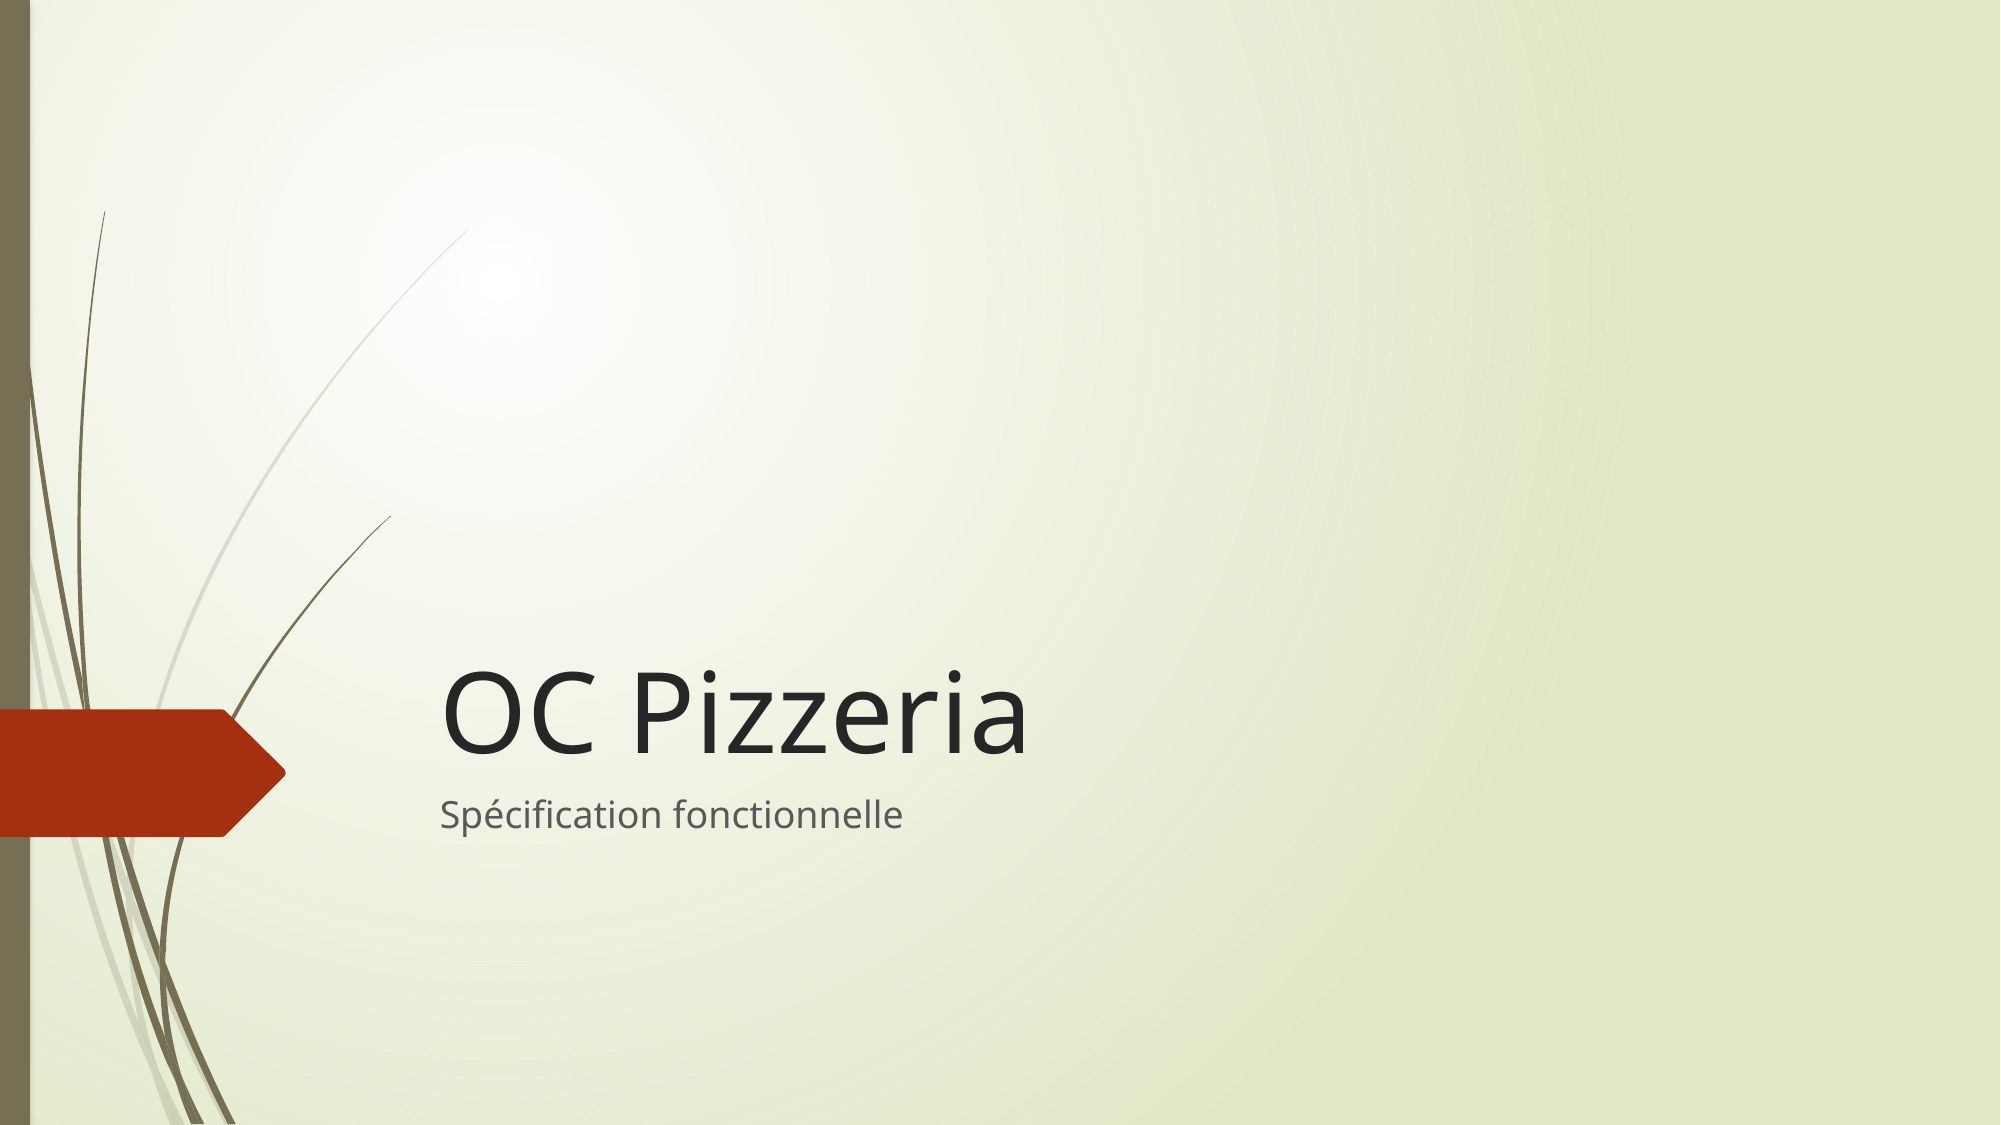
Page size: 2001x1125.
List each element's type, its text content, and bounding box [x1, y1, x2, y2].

title OC Pizzeria [424, 412, 1888, 783]
subtitle Spécification fonctionnelle [424, 783, 1888, 969]
